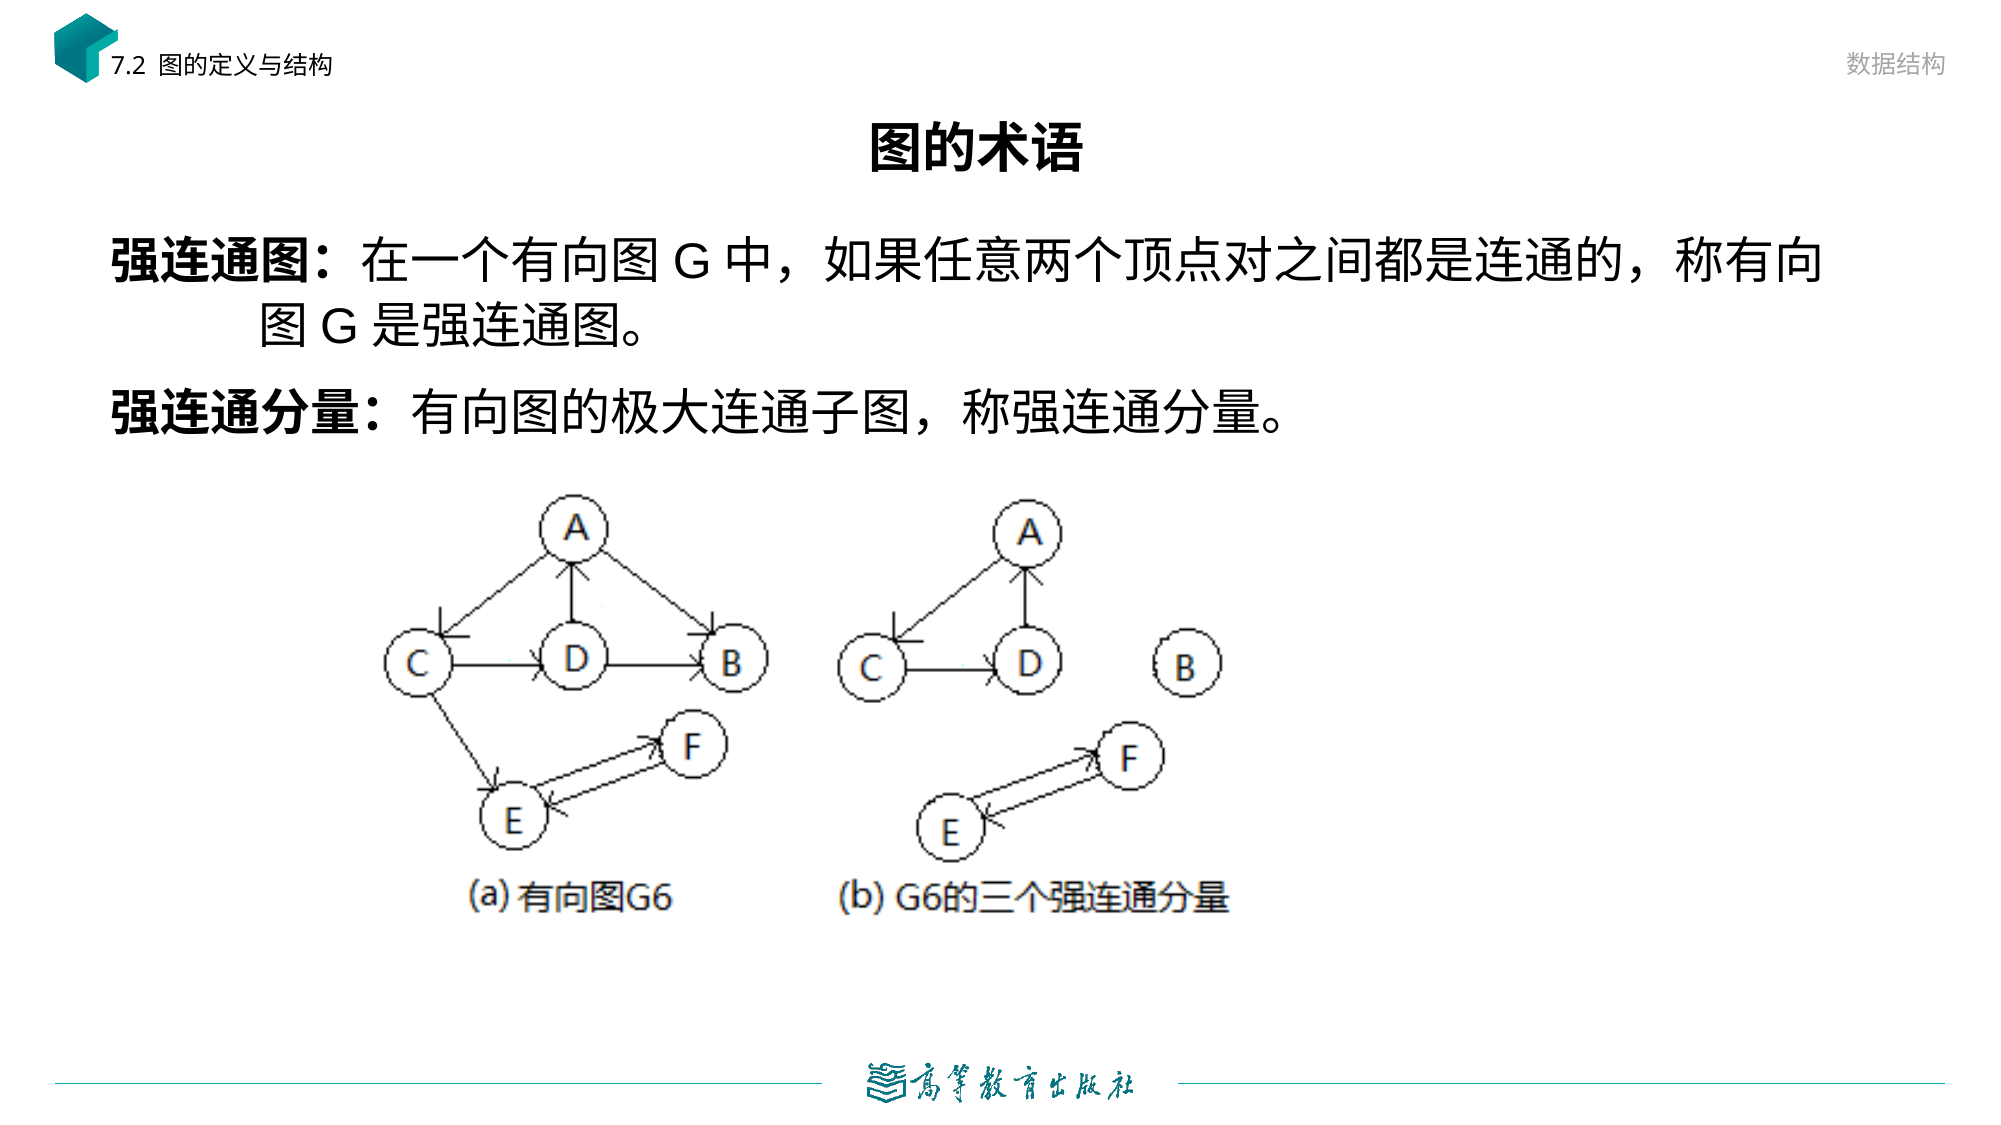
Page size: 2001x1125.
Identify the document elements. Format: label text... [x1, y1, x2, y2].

title 图的术语 [114, 107, 1840, 193]
picture [380, 481, 1237, 925]
picture [867, 1063, 1133, 1103]
list 强连通图：在一个有向图G中，如果任意两个顶点对之间都是连通的，称有向图G是强连通图。 强连通分量：有向图的极大连通子图，称强连通分量。 [95, 214, 1863, 471]
list 数据结构 [1115, 32, 1962, 86]
subtitle 7.2 图的定义与结构 [95, 45, 894, 100]
